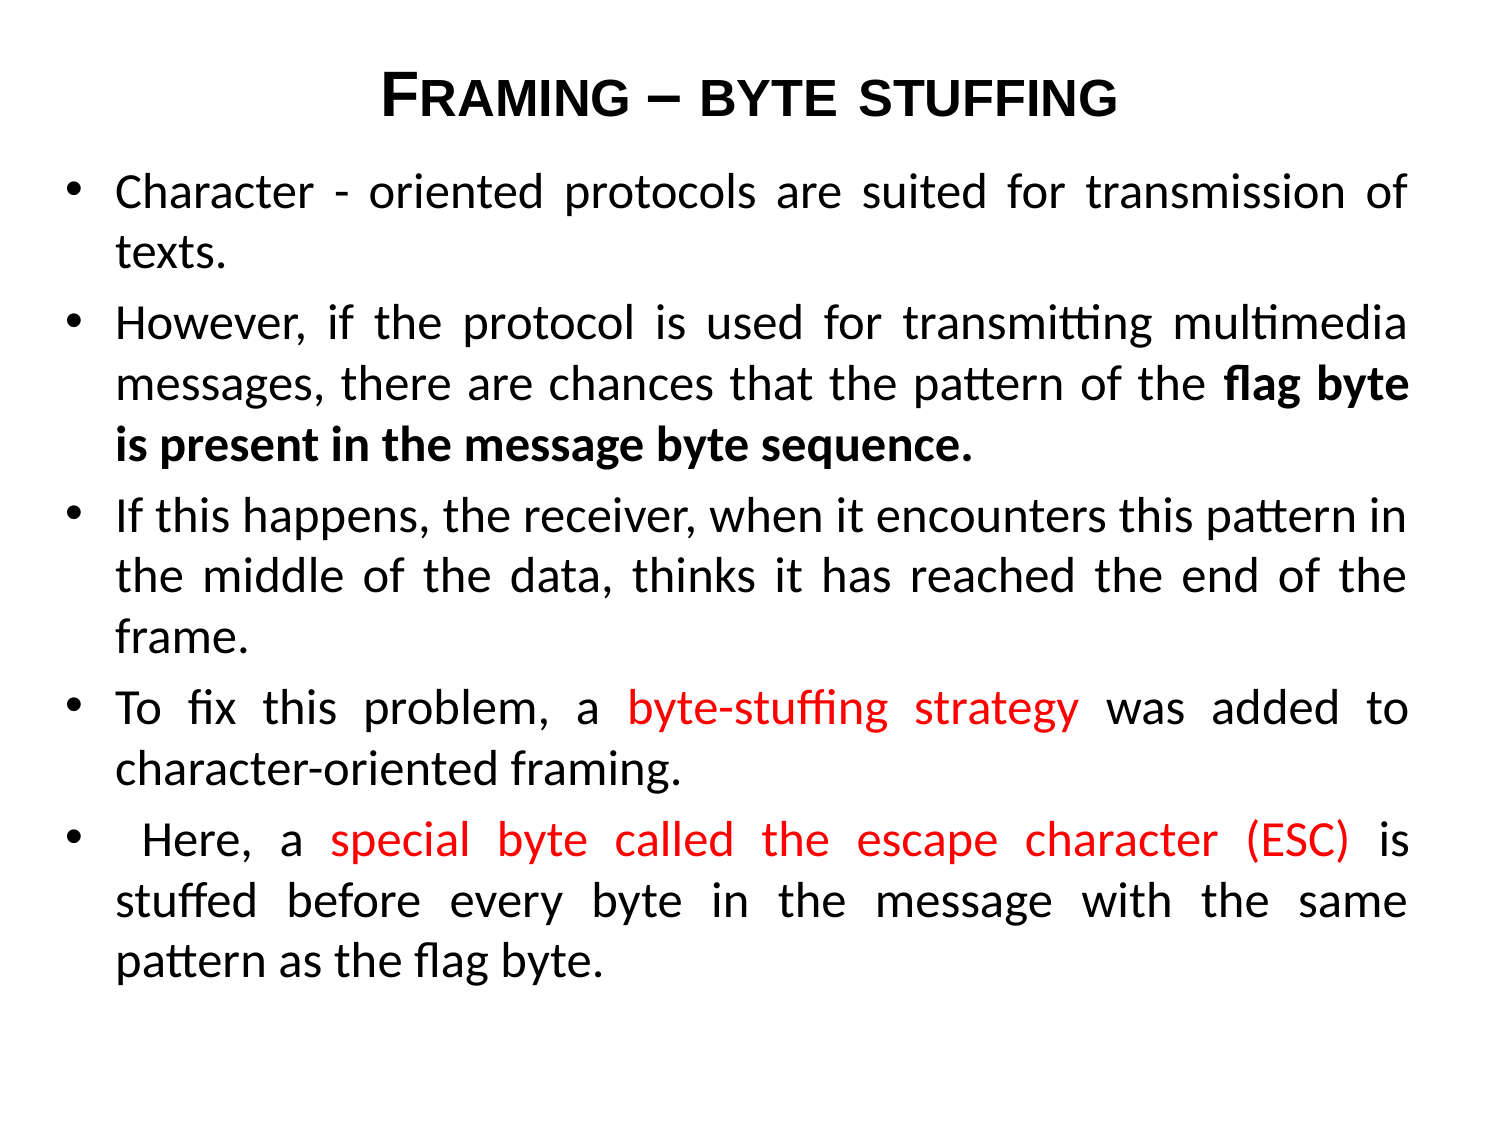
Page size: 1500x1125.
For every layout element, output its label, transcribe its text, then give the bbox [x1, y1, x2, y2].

title FRAMING – BYTE STUFFING [75, 45, 1425, 138]
list Character - oriented protocols are suited for transmission of texts. However, if the protocol is used for transmitting multimedia messages, there are chances that the pattern of the flag byte is present in the message byte sequence. If this happens, the receiver, when it encounters this pattern in the middle of the data, thinks it has reached the end of the frame. To fix this problem, a byte-stuffing strategy was added to character-oriented framing. Here, a special byte called the escape character (ESC) is stuffed before every byte in the message with the same pattern as the flag byte. [50, 149, 1425, 1005]
